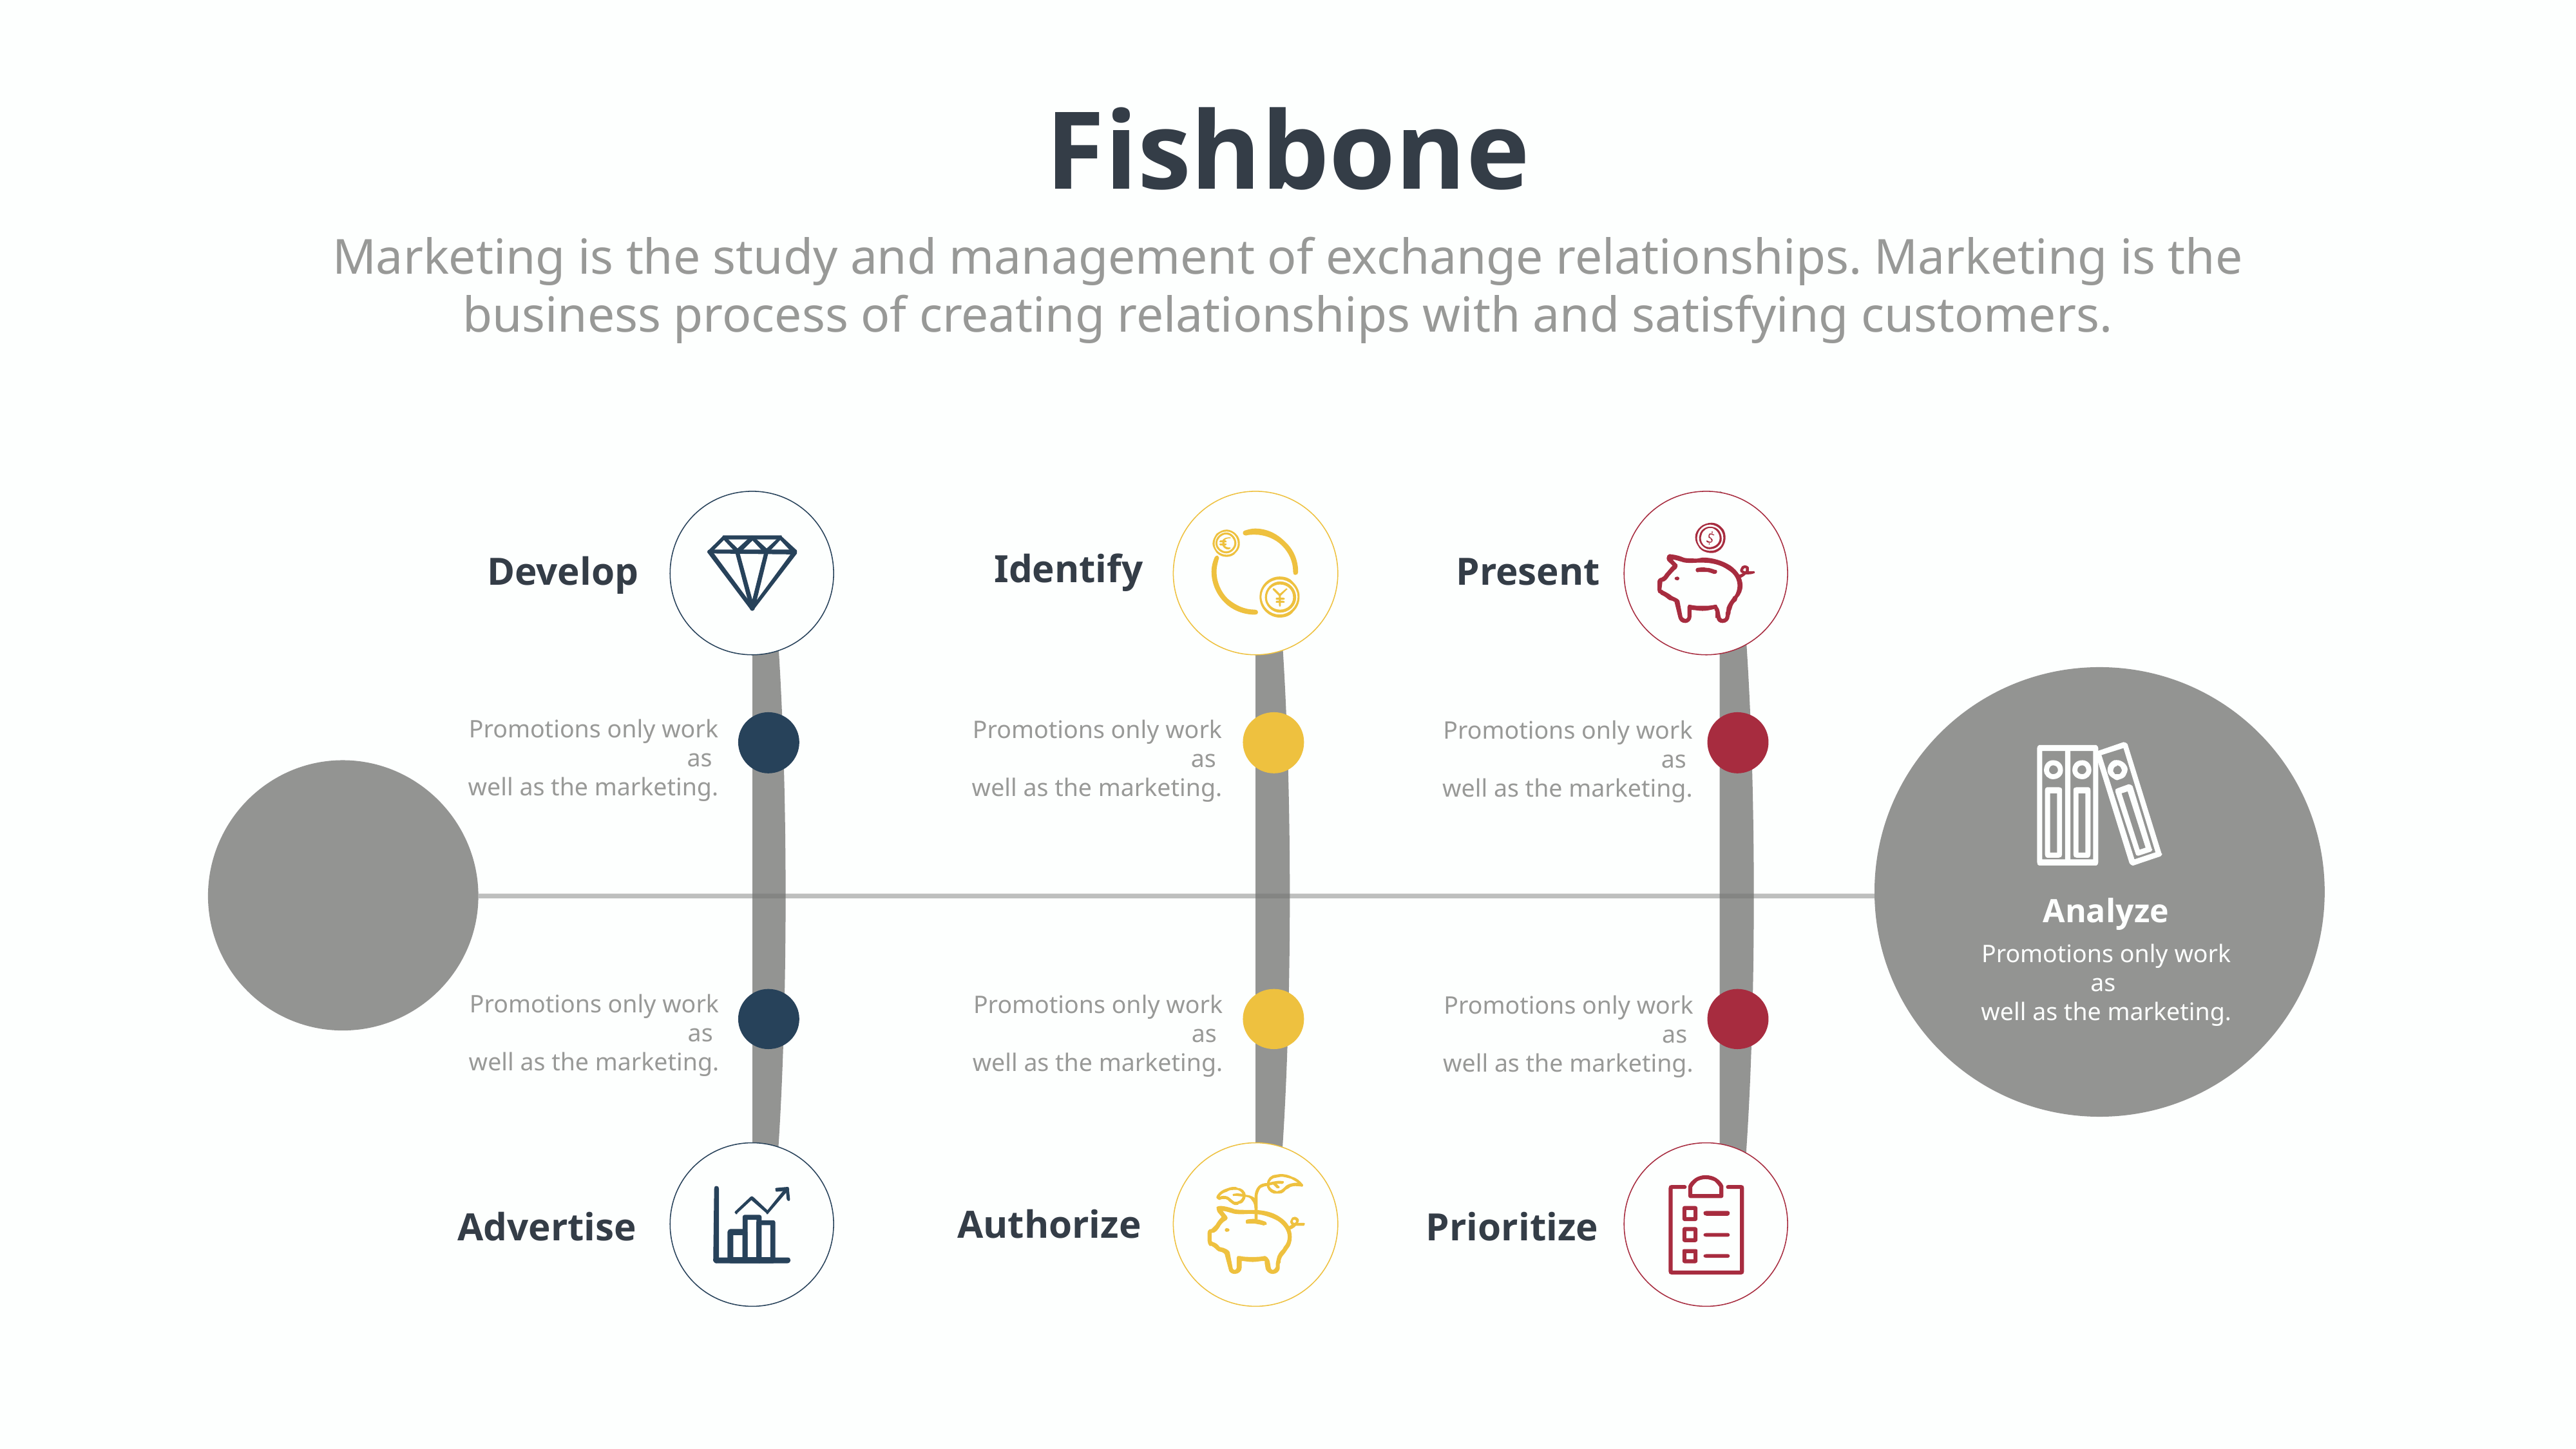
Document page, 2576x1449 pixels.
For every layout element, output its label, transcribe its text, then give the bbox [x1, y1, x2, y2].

text_box Promotions only work as well as the marketing. [447, 708, 729, 806]
text_box [1274, 1180, 1284, 1184]
text_box [1219, 537, 1231, 550]
text_box [1243, 989, 1304, 1050]
text_box [1699, 526, 1722, 549]
text_box [1243, 528, 1299, 575]
text_box [1173, 491, 1338, 655]
text_box [1735, 565, 1755, 579]
text_box [752, 651, 783, 716]
text_box [2073, 787, 2091, 858]
text_box [1216, 1187, 1246, 1206]
text_box [735, 554, 768, 611]
text_box Authorize [940, 1195, 1151, 1251]
text_box [1207, 1206, 1292, 1274]
text_box [1682, 1206, 1698, 1222]
text_box [1272, 588, 1288, 607]
text_box [1657, 554, 1743, 623]
text_box [756, 1220, 776, 1264]
text_box [207, 760, 479, 1031]
text_box Promotions only work as well as the marketing. [951, 709, 1232, 806]
text_box [670, 491, 834, 655]
text_box [1703, 1254, 1730, 1258]
text_box [1232, 1193, 1243, 1197]
text_box [752, 535, 780, 540]
text_box [1264, 581, 1297, 613]
text_box [1682, 1227, 1698, 1242]
text_box Develop [437, 542, 648, 598]
text_box [708, 553, 750, 609]
text_box [725, 535, 752, 540]
text_box [713, 1257, 729, 1264]
text_box [1215, 532, 1237, 554]
text_box [2107, 760, 2128, 781]
text_box [774, 1257, 791, 1264]
text_box [1875, 667, 2325, 1117]
text_box [1246, 1195, 1258, 1209]
text_box [2115, 784, 2153, 856]
text_box [2045, 787, 2063, 858]
text_box [1245, 1218, 1267, 1226]
text_box [1259, 576, 1300, 618]
text_box [1688, 1175, 1724, 1198]
text_box [1173, 1142, 1338, 1307]
text_box [1255, 768, 1290, 994]
text_box [1703, 1233, 1730, 1237]
text_box [752, 1045, 783, 1146]
text_box [2065, 744, 2099, 866]
text_box [1707, 989, 1769, 1050]
text_box [721, 535, 783, 549]
text_box [2044, 760, 2063, 779]
text_box [709, 537, 724, 549]
text_box [2095, 742, 2162, 866]
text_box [281, 77, 2295, 348]
text_box [1695, 567, 1717, 574]
text_box Identify [942, 540, 1153, 595]
text_box [1668, 1185, 1744, 1275]
text_box [738, 989, 799, 1050]
text_box [1255, 650, 1286, 717]
text_box [1286, 1217, 1305, 1230]
text_box [1624, 1142, 1788, 1307]
text_box [756, 552, 797, 607]
text_box [1719, 645, 1751, 717]
text_box [1243, 712, 1304, 773]
text_box Promotions only work as well as the marketing. [448, 983, 729, 1081]
text_box [1706, 533, 1715, 543]
text_box [1719, 1044, 1751, 1153]
text_box [1212, 529, 1240, 557]
text_box Present [1398, 542, 1610, 598]
text_box [1707, 712, 1769, 773]
text_box [775, 1187, 789, 1192]
text_box Prioritize [1397, 1198, 1608, 1253]
text_box [1254, 1183, 1266, 1206]
text_box [707, 549, 797, 554]
text_box [727, 1229, 744, 1264]
text_box [2037, 744, 2068, 866]
text_box [713, 1186, 720, 1259]
text_box [1272, 1181, 1280, 1189]
text_box [738, 712, 799, 773]
text_box [752, 769, 786, 993]
text_box [1703, 1211, 1730, 1216]
text_box [1695, 522, 1726, 553]
text_box Promotions only work as well as the marketing. [1422, 985, 1703, 1082]
text_box Advertise [435, 1198, 646, 1253]
text_box [734, 1191, 786, 1215]
text_box [2072, 760, 2092, 779]
text_box [1624, 491, 1788, 655]
text_box [1255, 1044, 1288, 1147]
text_box [742, 1215, 762, 1264]
text_box [1719, 768, 1754, 994]
text_box [1211, 555, 1258, 615]
text_box [780, 537, 797, 551]
text_box Promotions only work as well as the marketing. [1421, 710, 1703, 807]
text_box Analyze [2001, 886, 2211, 933]
text_box [670, 1142, 834, 1307]
text_box [1254, 1215, 1258, 1219]
text_box [1225, 1227, 1230, 1232]
text_box [1266, 1182, 1273, 1186]
text_box [1266, 1174, 1303, 1194]
text_box Promotions only work as well as the marketing. [951, 984, 1233, 1081]
text_box [786, 1190, 790, 1201]
text_box [1682, 1249, 1698, 1264]
text_box Promotions only work as well as the marketing. [1965, 933, 2247, 1030]
text_box [1674, 576, 1680, 581]
